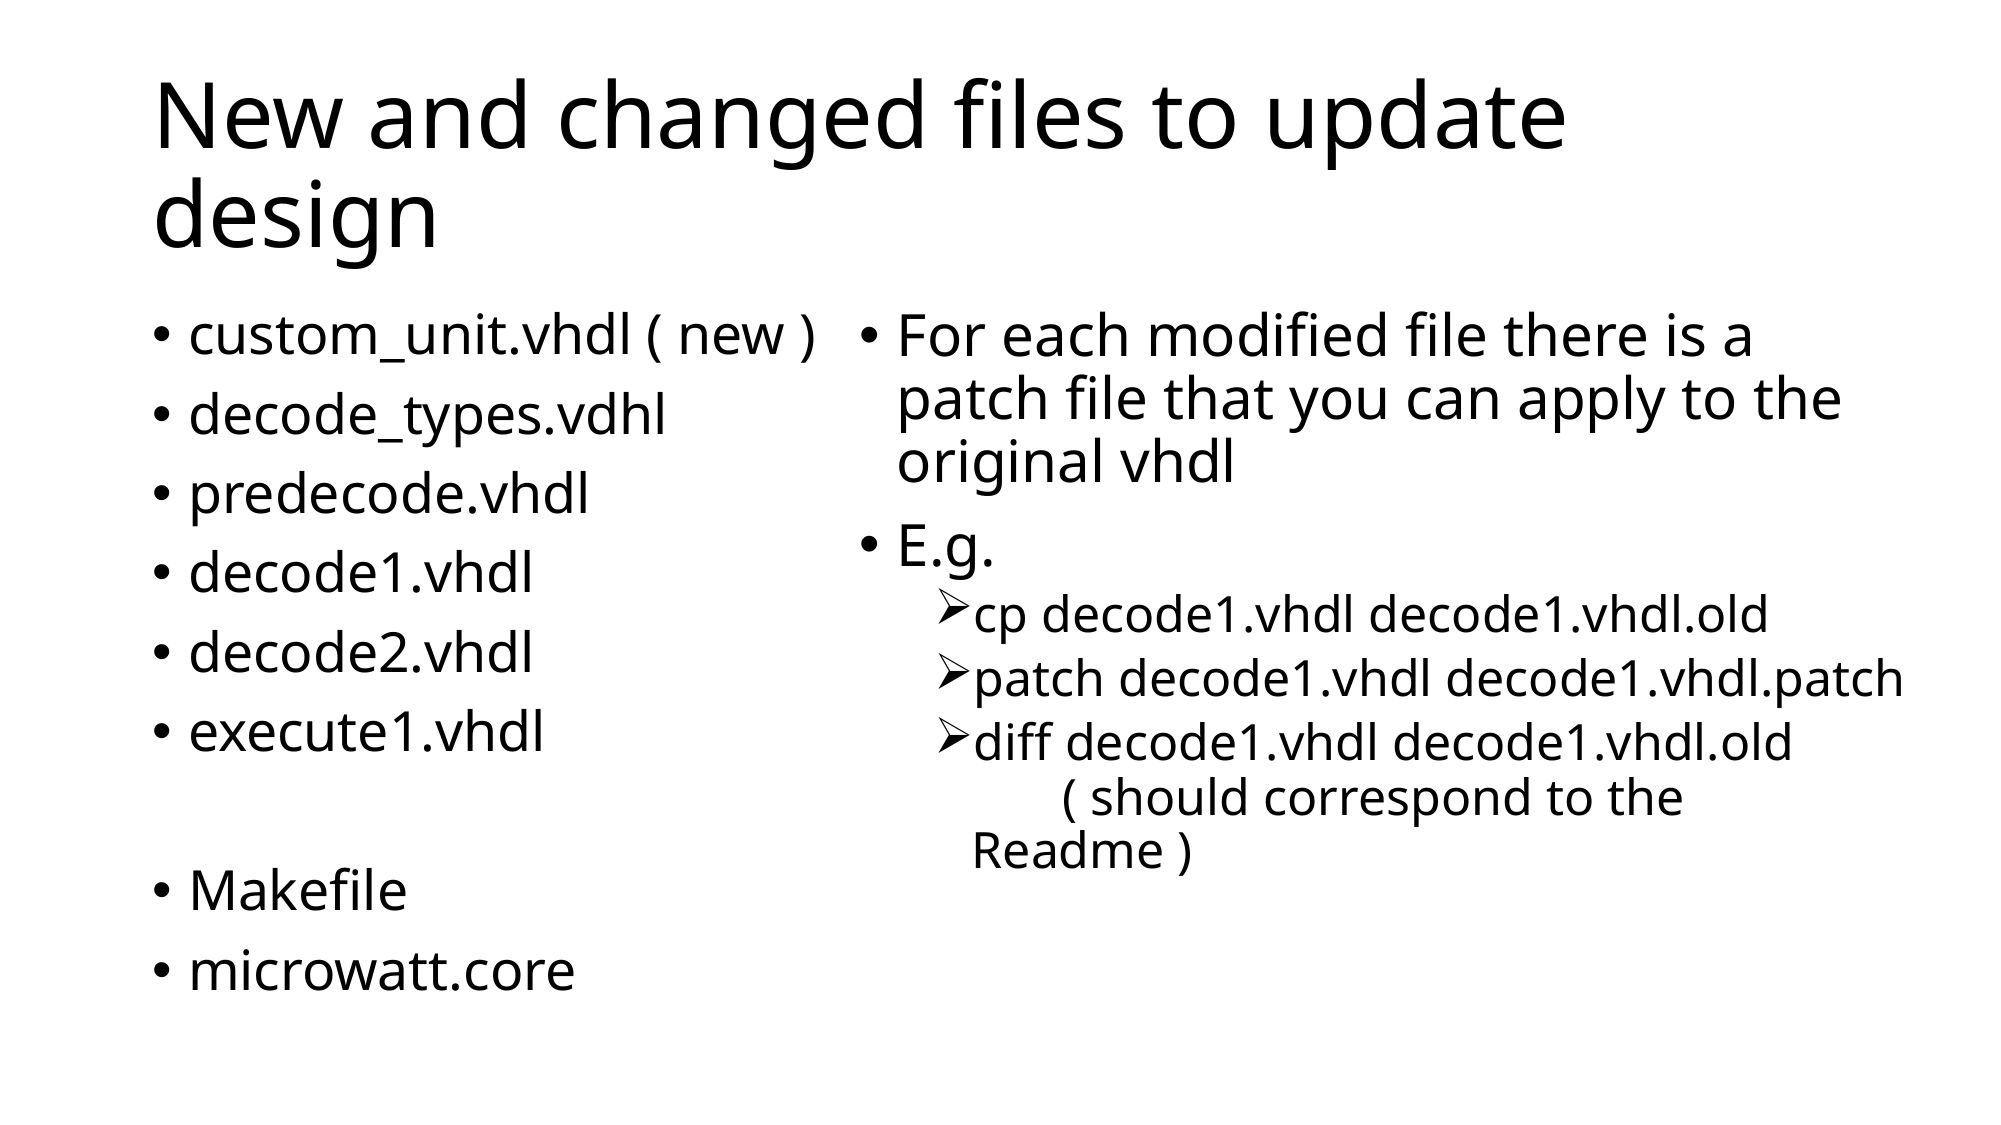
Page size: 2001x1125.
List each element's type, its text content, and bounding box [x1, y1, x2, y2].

title New and changed files to update design [137, 59, 1863, 278]
text_box For each modified file there is a patch file that you can apply to the original vhdl E.g. cp decode1.vhdl decode1.vhdl.old patch decode1.vhdl decode1.vhdl.patch diff decode1.vhdl decode1.vhdl.old ( should correspond to the Readme ) [844, 298, 1930, 1013]
list custom_unit.vhdl ( new ) decode_types.vdhl predecode.vhdl decode1.vhdl decode2.vhdl execute1.vhdl Makefile microwatt.core [137, 299, 1863, 1014]
